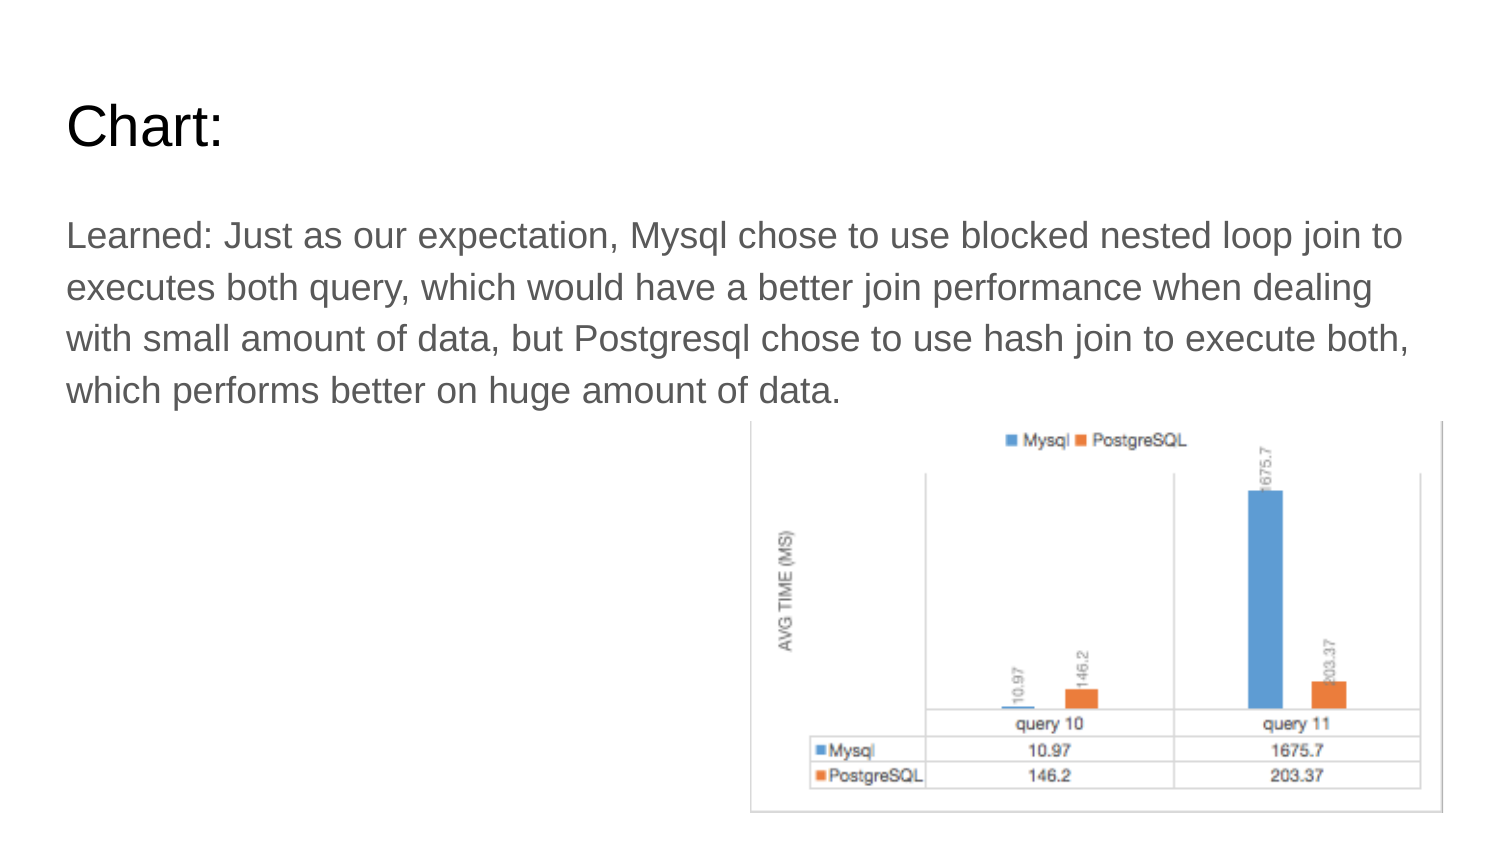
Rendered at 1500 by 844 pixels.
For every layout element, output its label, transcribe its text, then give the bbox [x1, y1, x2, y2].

list Learned: Just as our expectation, Mysql chose to use blocked nested loop join to executes both query, which would have a better join performance when dealing with small amount of data, but Postgresql chose to use hash join to execute both, which performs better on huge amount of data. [51, 189, 1449, 750]
picture [749, 421, 1445, 822]
title Chart: [51, 72, 1449, 167]
